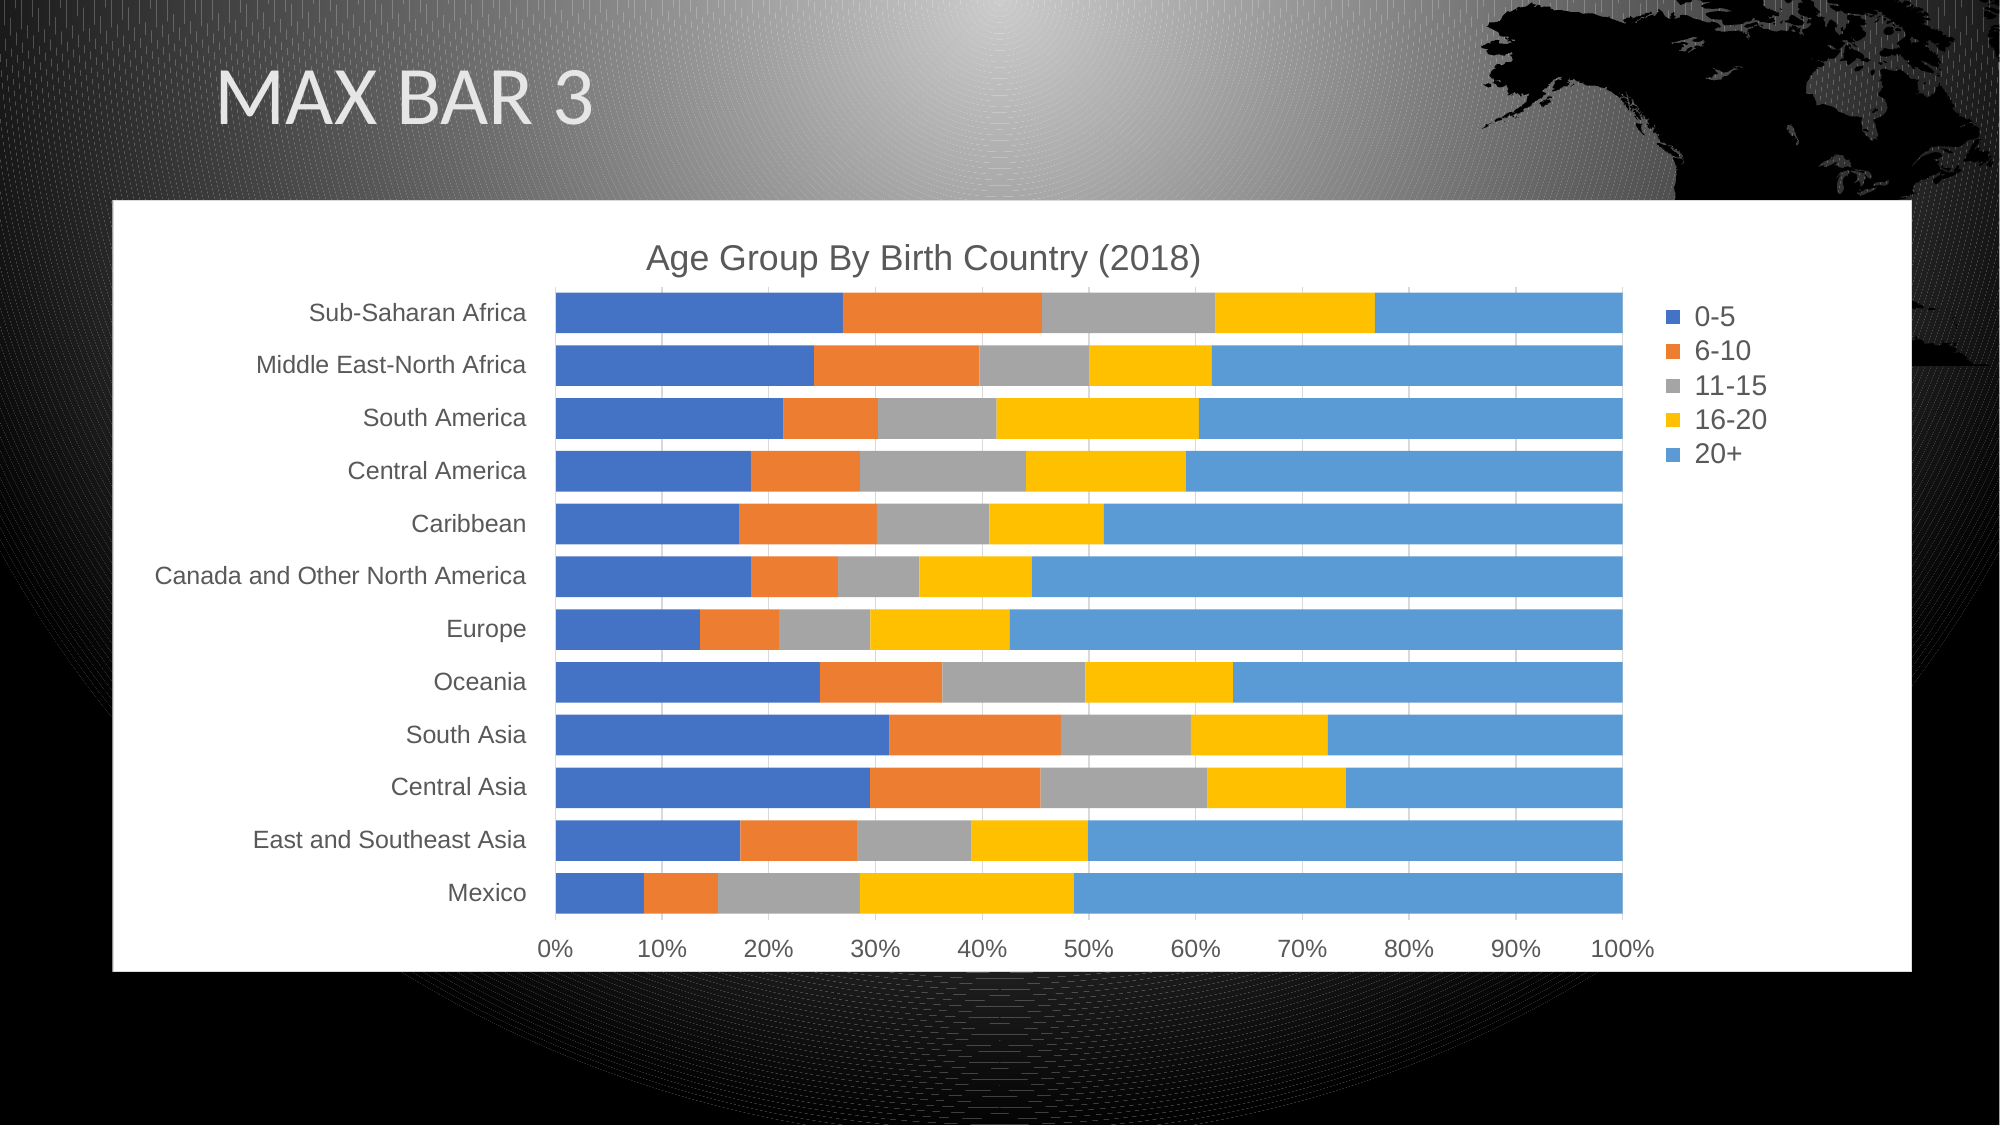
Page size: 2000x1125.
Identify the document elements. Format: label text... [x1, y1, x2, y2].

title Max Bar 3 [199, 45, 1800, 150]
picture [111, 199, 1913, 973]
